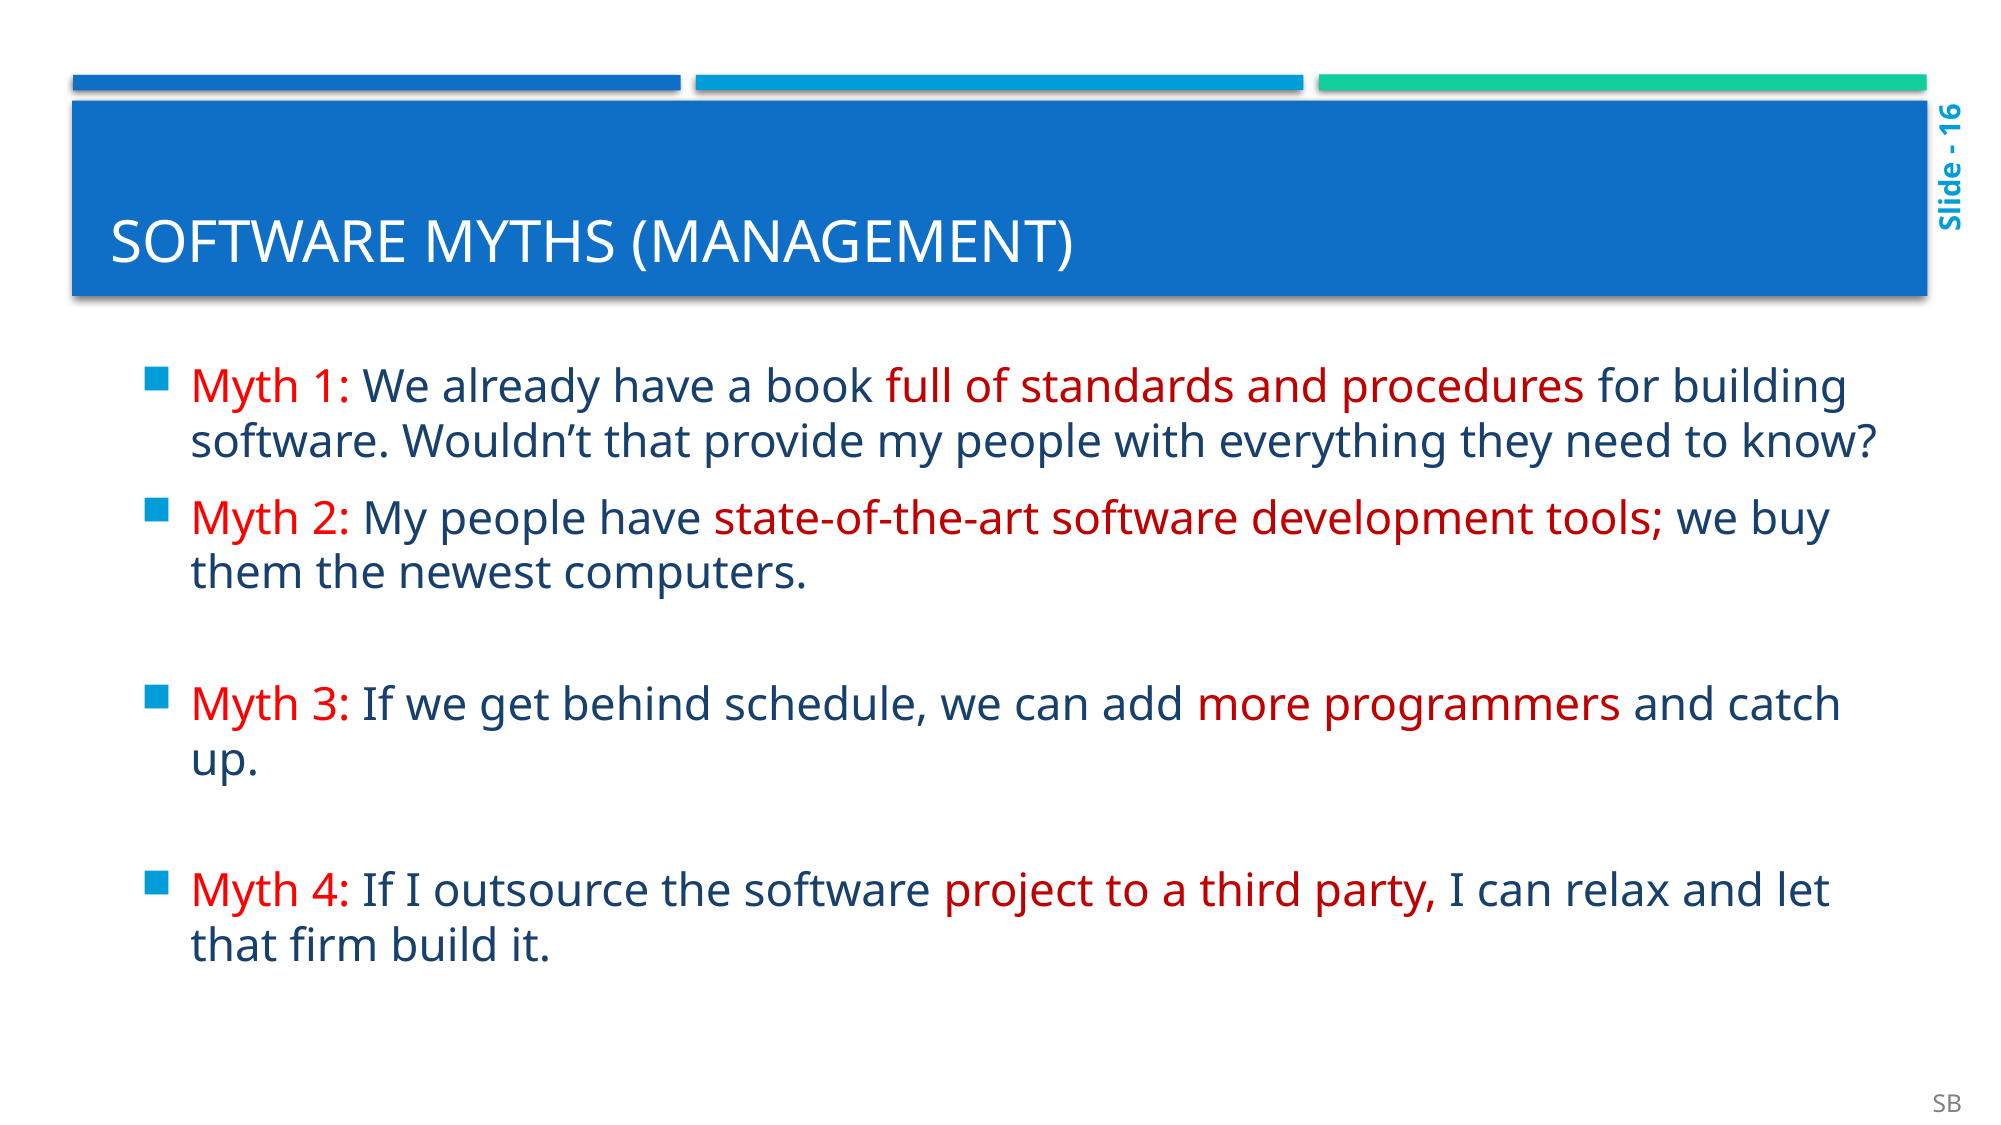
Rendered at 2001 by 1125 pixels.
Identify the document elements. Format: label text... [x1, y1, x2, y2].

text_box SB [1894, 1079, 2000, 1125]
text_box Slide - 16 [1913, 96, 1984, 298]
list Myth 1: We already have a book full of standards and procedures for building software. Wouldn’t that provide my people with everything they need to know? Myth 2: My people have state-of-the-art software development tools; we buy them the newest computers. Myth 3: If we get behind schedule, we can add more programmers and catch up. Myth 4: If I outsource the software project to a third party, I can relax and let that firm build it. [125, 349, 1923, 1040]
title Software Myths (management) [95, 115, 1905, 282]
